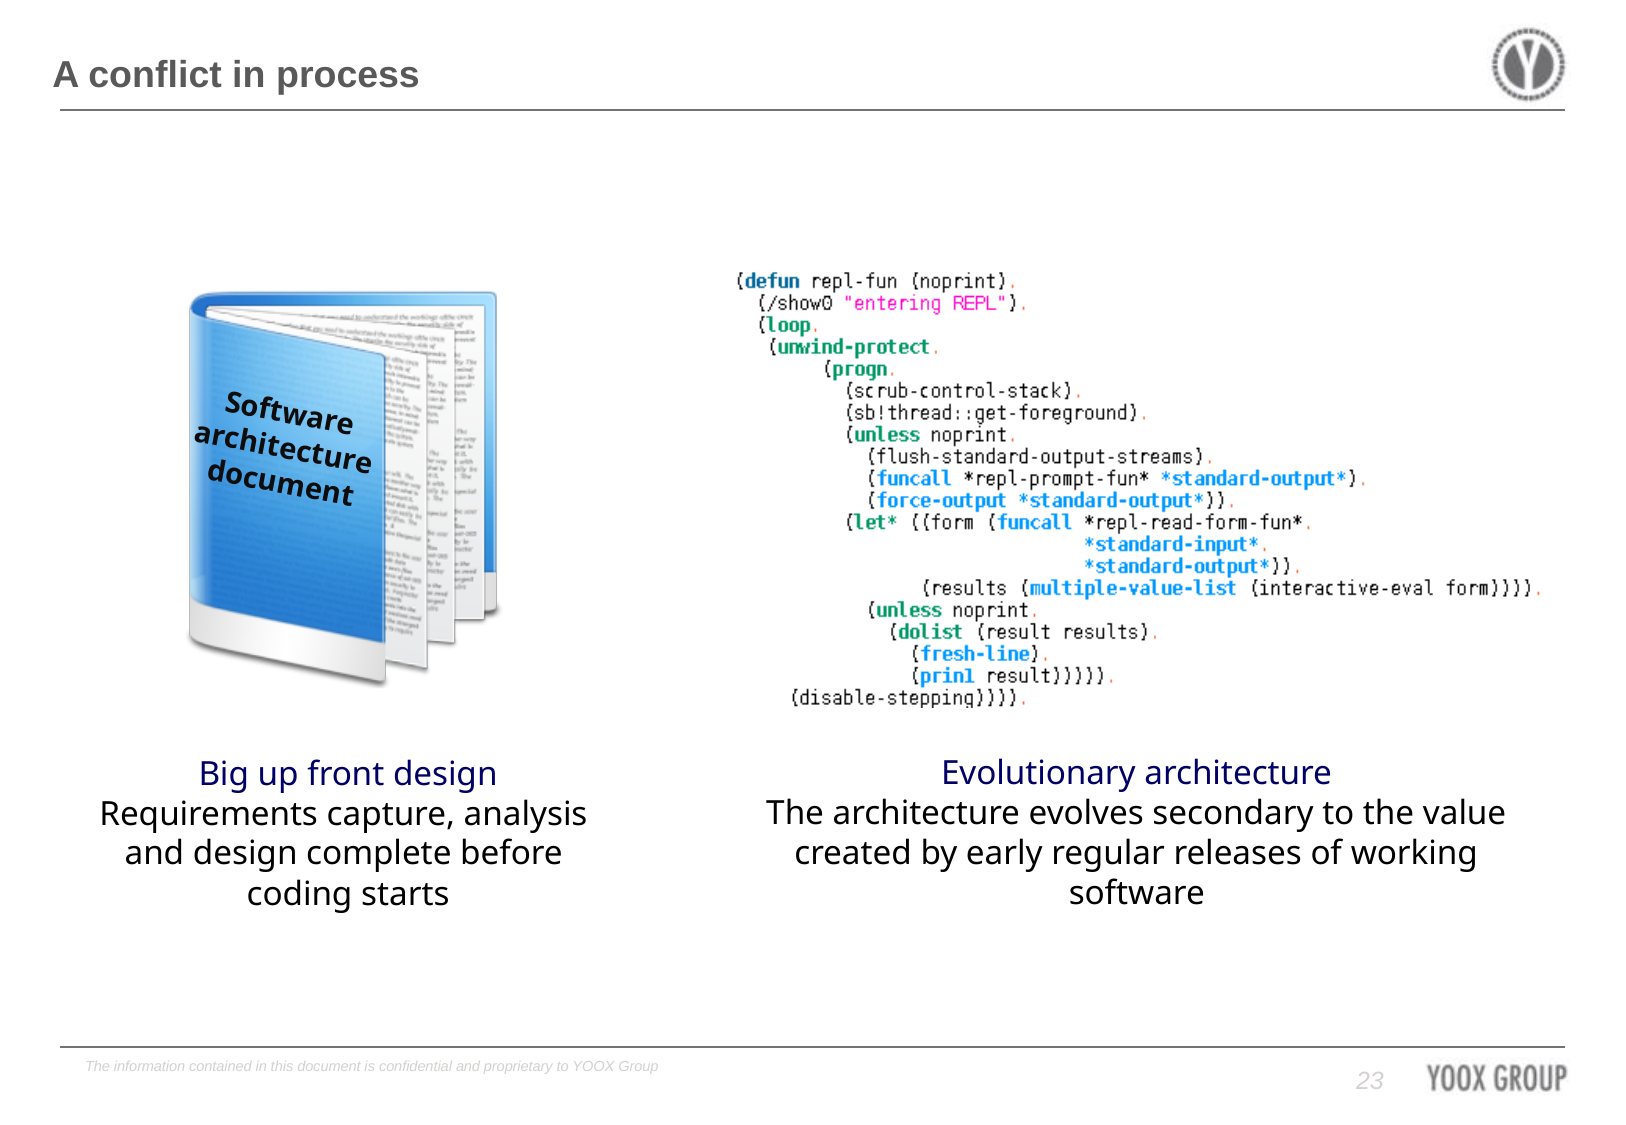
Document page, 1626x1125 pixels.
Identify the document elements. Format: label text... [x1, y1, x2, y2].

title A conflict in process [52, 42, 1411, 103]
picture [1424, 1057, 1570, 1100]
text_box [0, 289, 670, 922]
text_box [730, 271, 1544, 921]
picture [1487, 23, 1571, 107]
slide_number 23 [1017, 1058, 1398, 1101]
